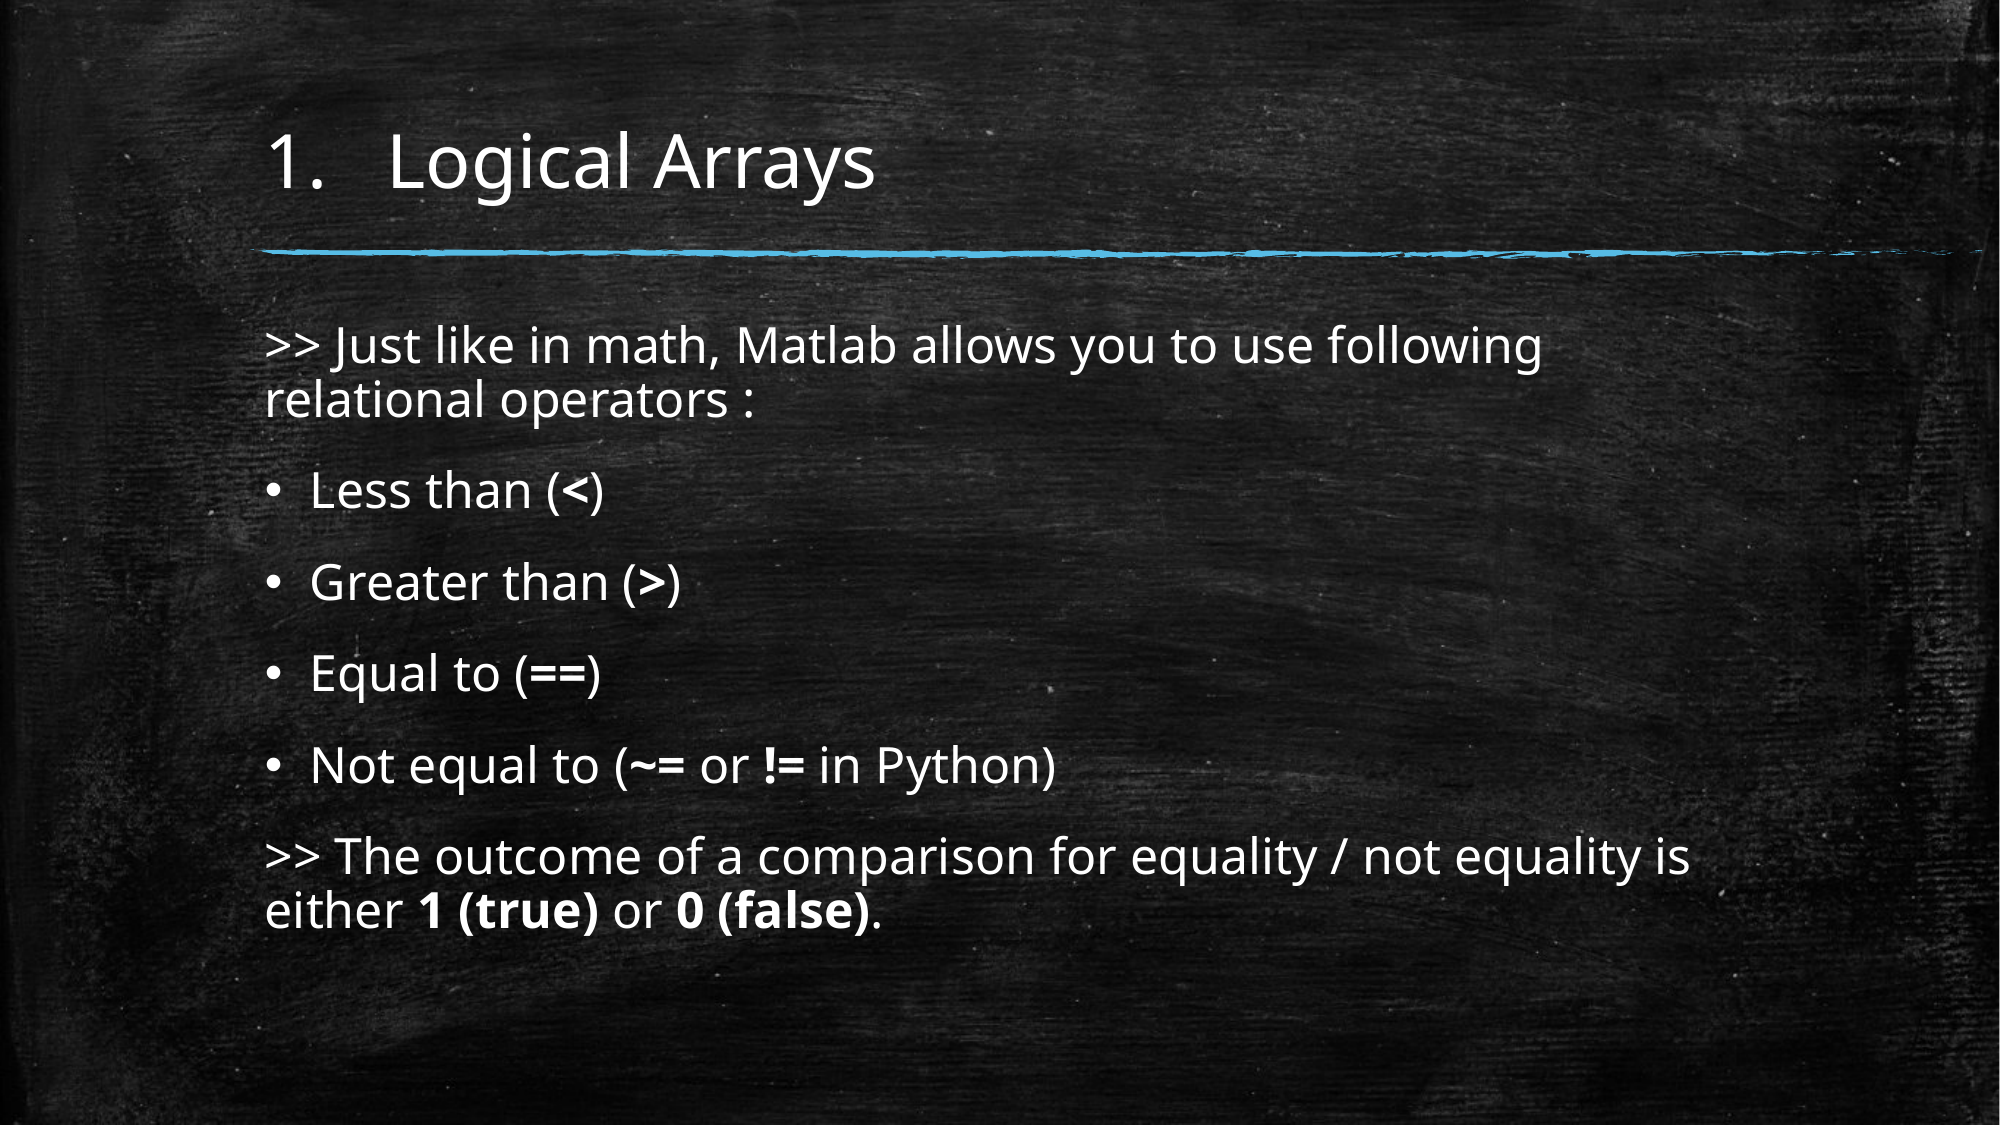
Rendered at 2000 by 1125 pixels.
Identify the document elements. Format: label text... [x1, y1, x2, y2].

title Logical Arrays [249, 45, 1750, 213]
list >> Just like in math, Matlab allows you to use following relational operators : Less than (<) Greater than (>) Equal to (==) Not equal to (~= or != in Python) >> The outcome of a comparison for equality / not equality is either 1 (true) or 0 (false). [249, 312, 1750, 1013]
